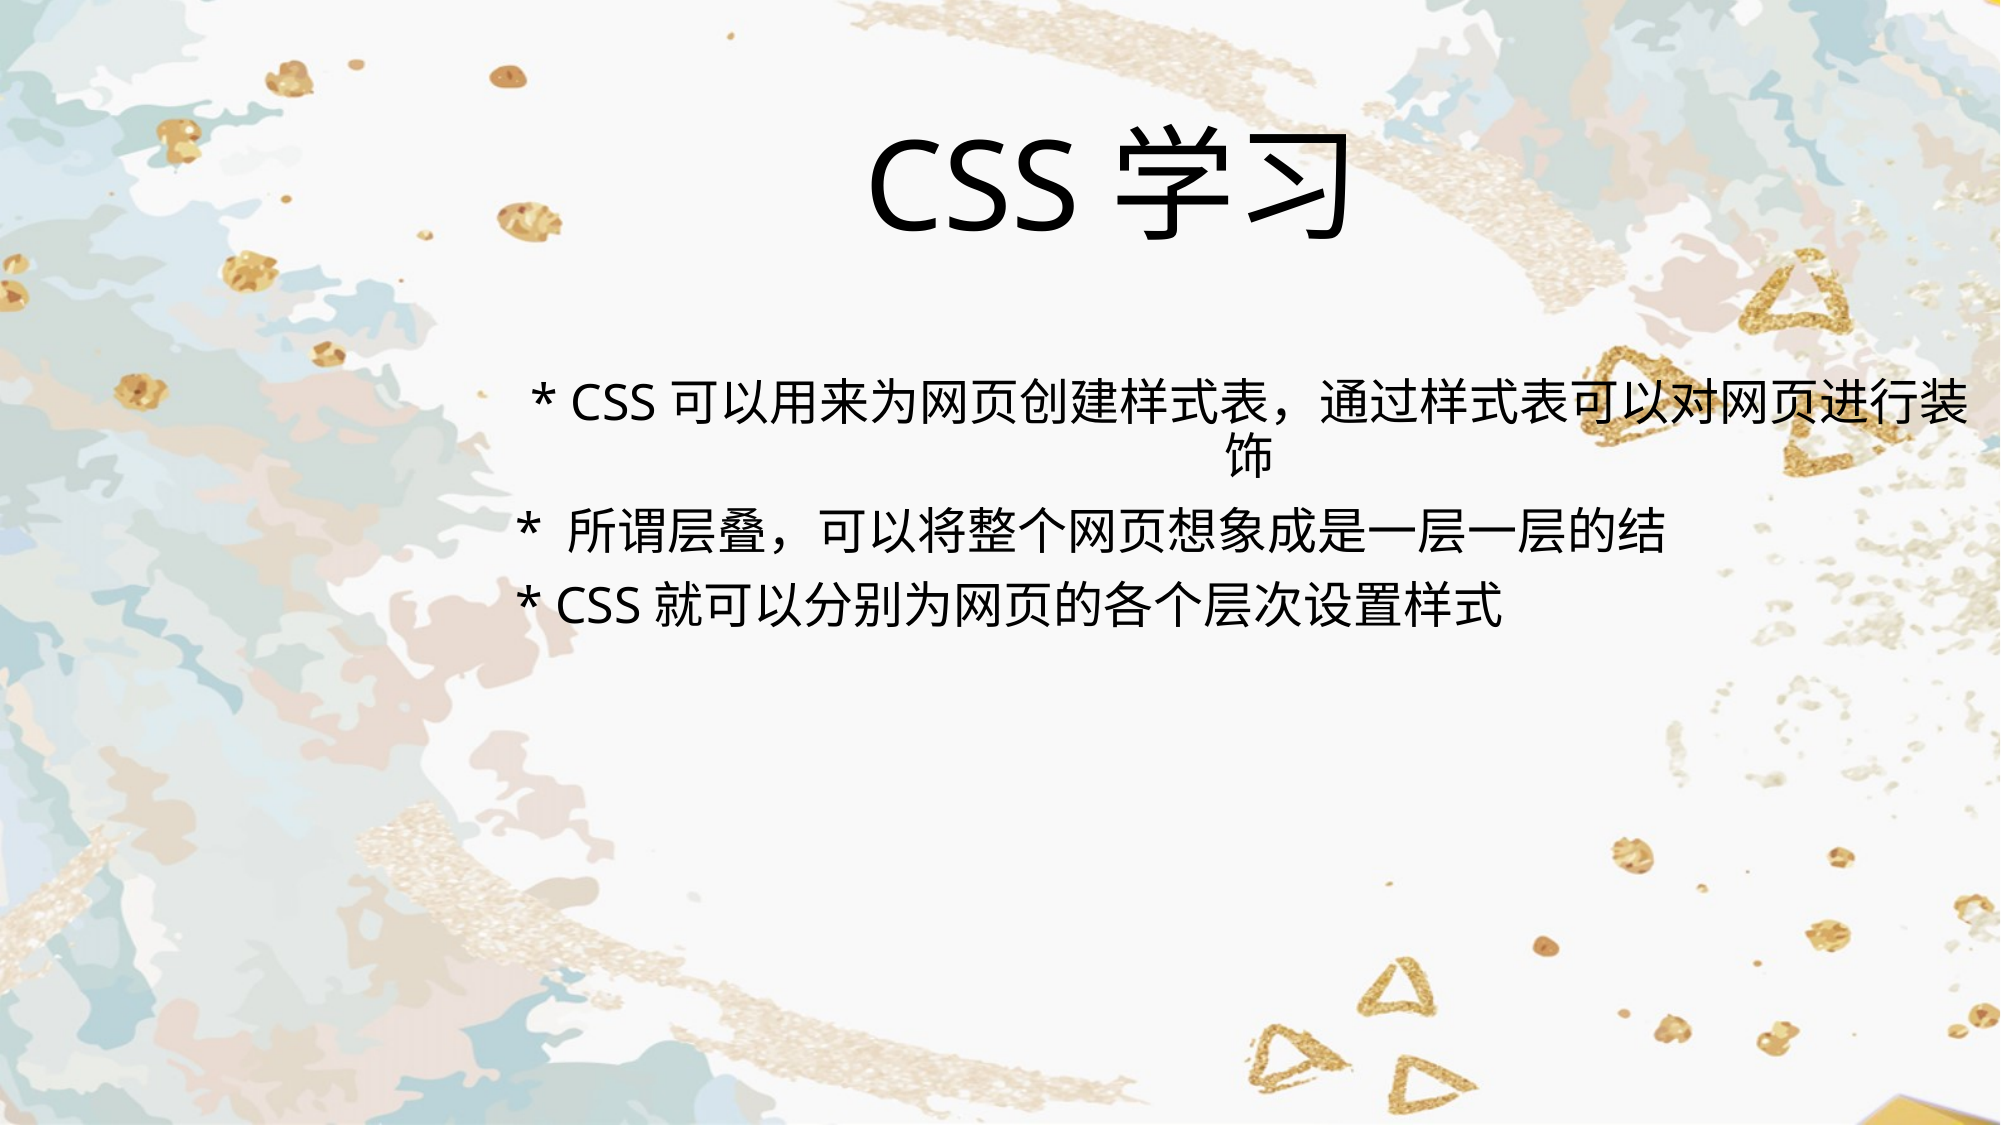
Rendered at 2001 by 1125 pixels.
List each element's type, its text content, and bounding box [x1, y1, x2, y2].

title CSS学习 [362, 0, 1863, 265]
subtitle * CSS可以用来为网页创建样式表，通过样式表可以对网页进行装饰 * 所谓层叠，可以将整个网页想象成是一层一层的结 * CSS就可以分别为网页的各个层次设置样式 [500, 369, 2000, 942]
picture [0, 0, 2001, 1125]
